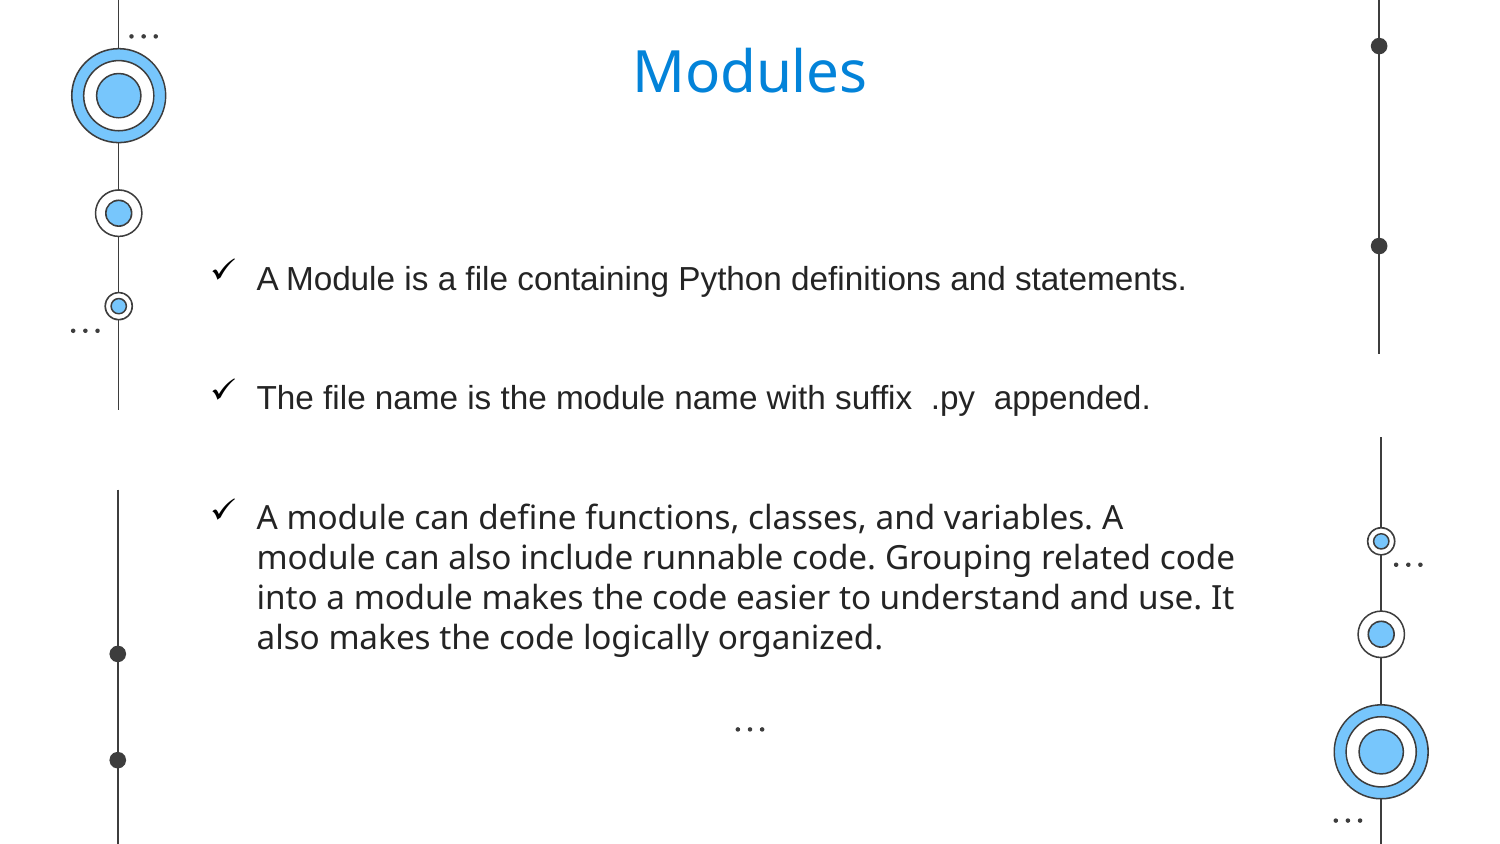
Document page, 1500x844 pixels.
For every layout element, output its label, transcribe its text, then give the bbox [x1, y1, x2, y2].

text_box A Module is a file containing Python definitions and statements. The file name is the module name with suffix .py appended. A module can define functions, classes, and variables. A module can also include runnable code. Grouping related code into a module makes the code easier to understand and use. It also makes the code logically organized. [195, 249, 1267, 699]
title Modules [355, 18, 1145, 114]
